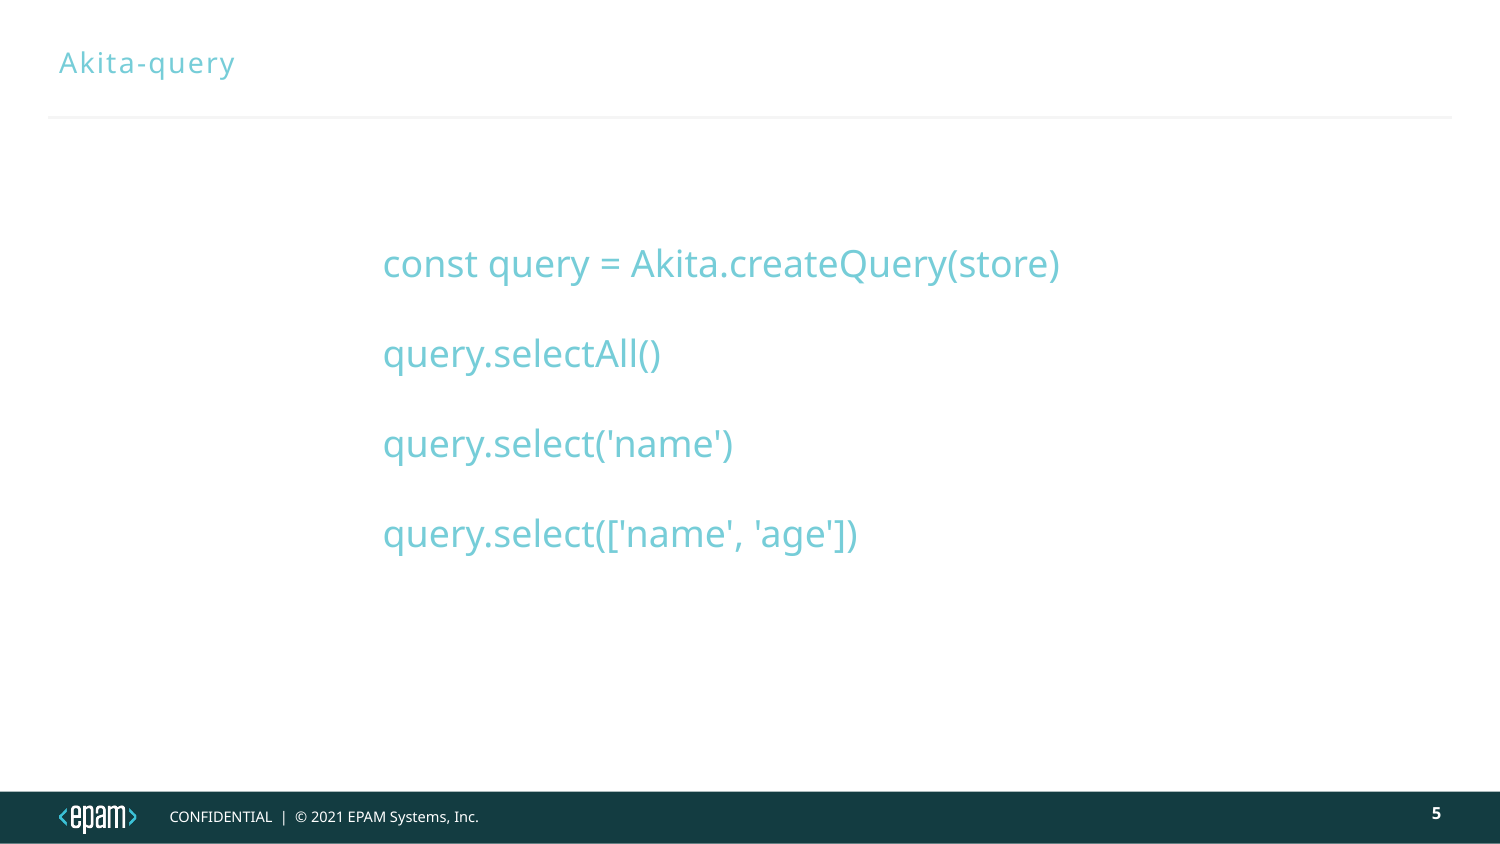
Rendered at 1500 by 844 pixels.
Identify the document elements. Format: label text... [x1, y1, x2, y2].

slide_number 5 [1216, 791, 1442, 844]
title Akita-query [59, 37, 1442, 87]
text_box const query = Akita.createQuery(store) query.selectAll() query.select('name') query.select(['name', 'age']) [368, 232, 1303, 563]
